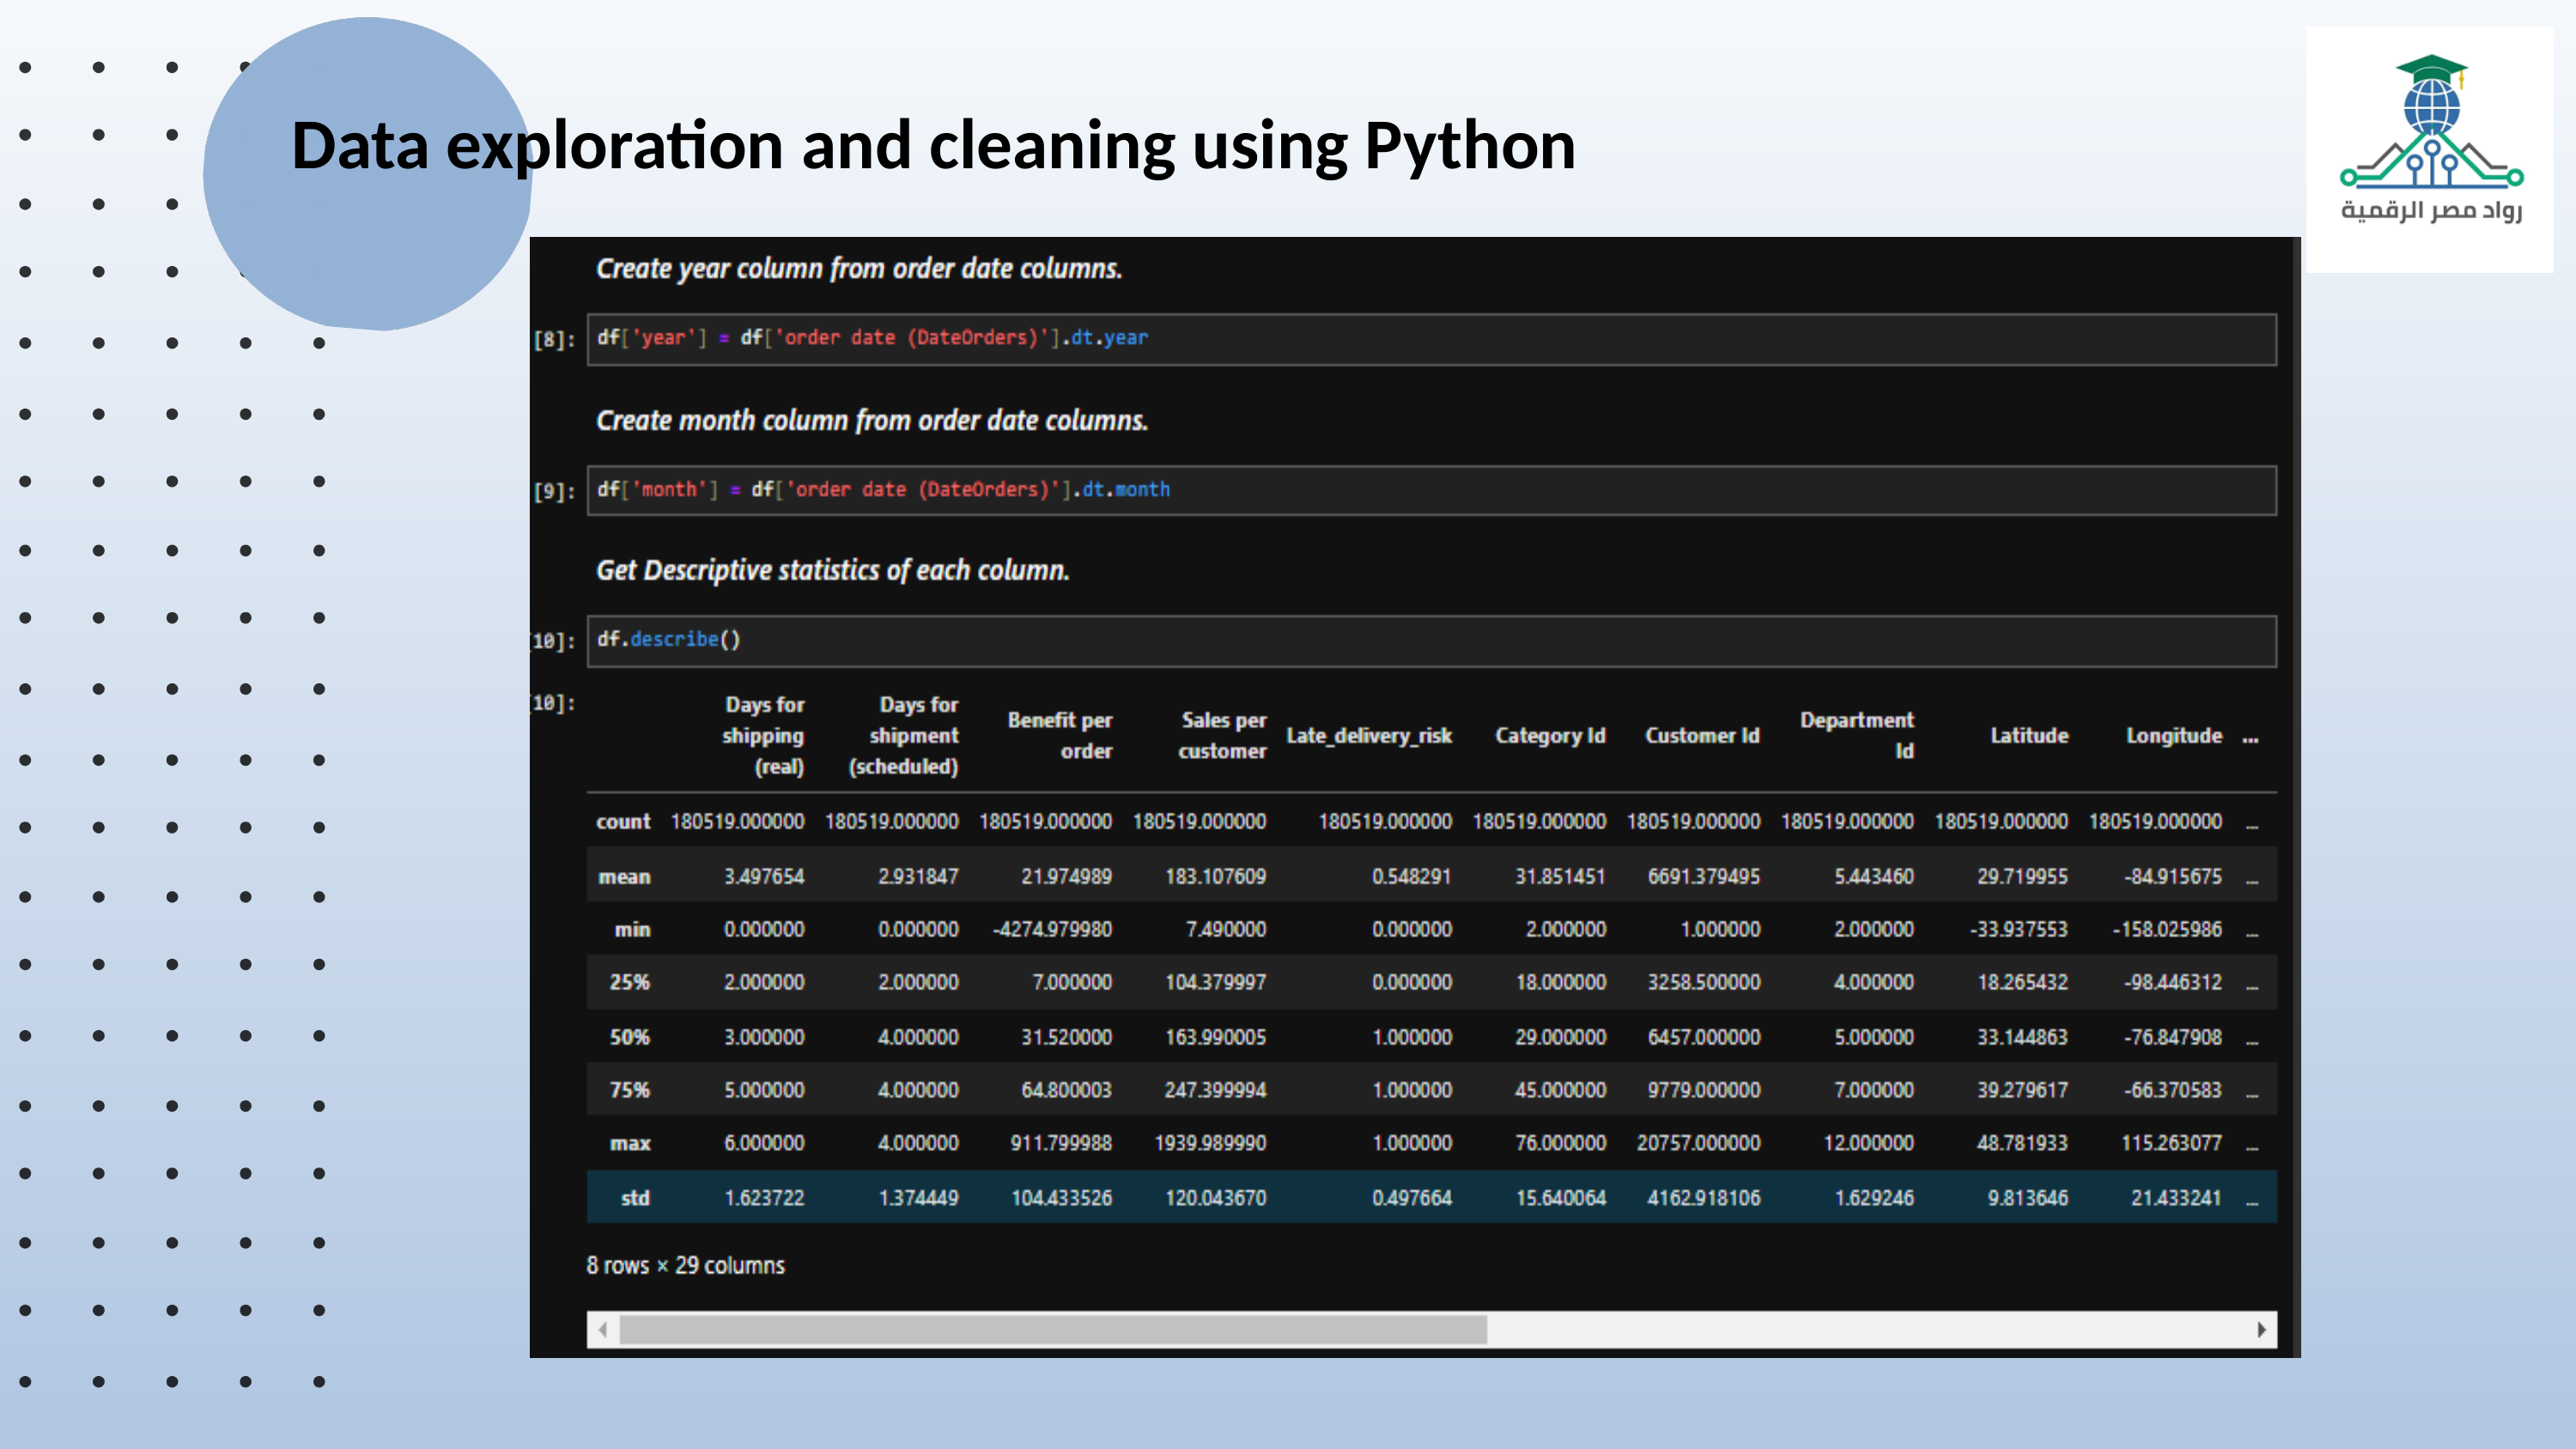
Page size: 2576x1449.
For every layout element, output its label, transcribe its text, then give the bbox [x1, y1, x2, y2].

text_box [11, 57, 330, 1392]
picture [210, 3, 545, 343]
picture [2306, 26, 2554, 273]
text_box Data exploration and cleaning using Python [529, 91, 1638, 190]
picture [529, 237, 2301, 1358]
